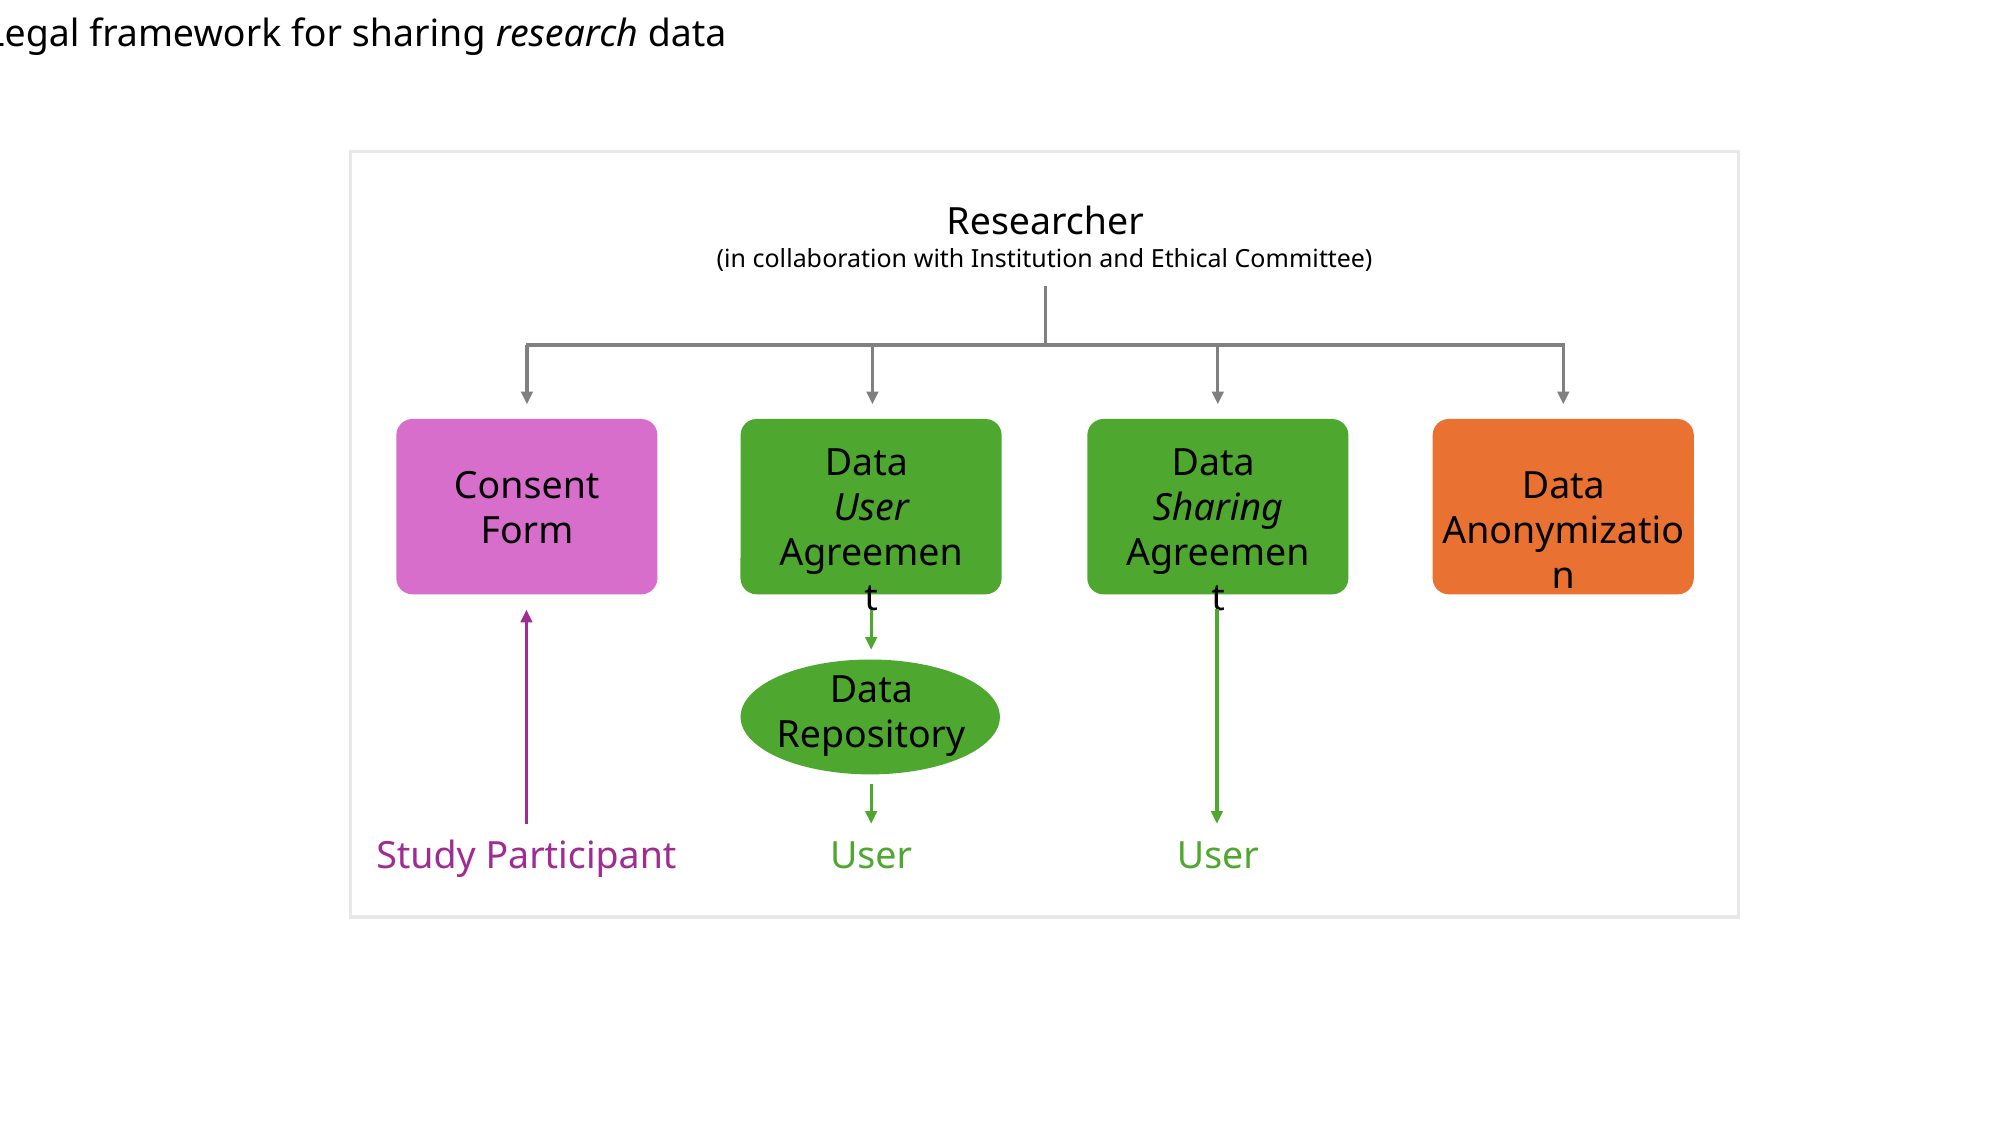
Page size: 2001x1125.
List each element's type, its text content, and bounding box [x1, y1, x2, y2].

text_box [349, 150, 1740, 919]
text_box Legal framework for sharing research data [0, 1, 741, 61]
